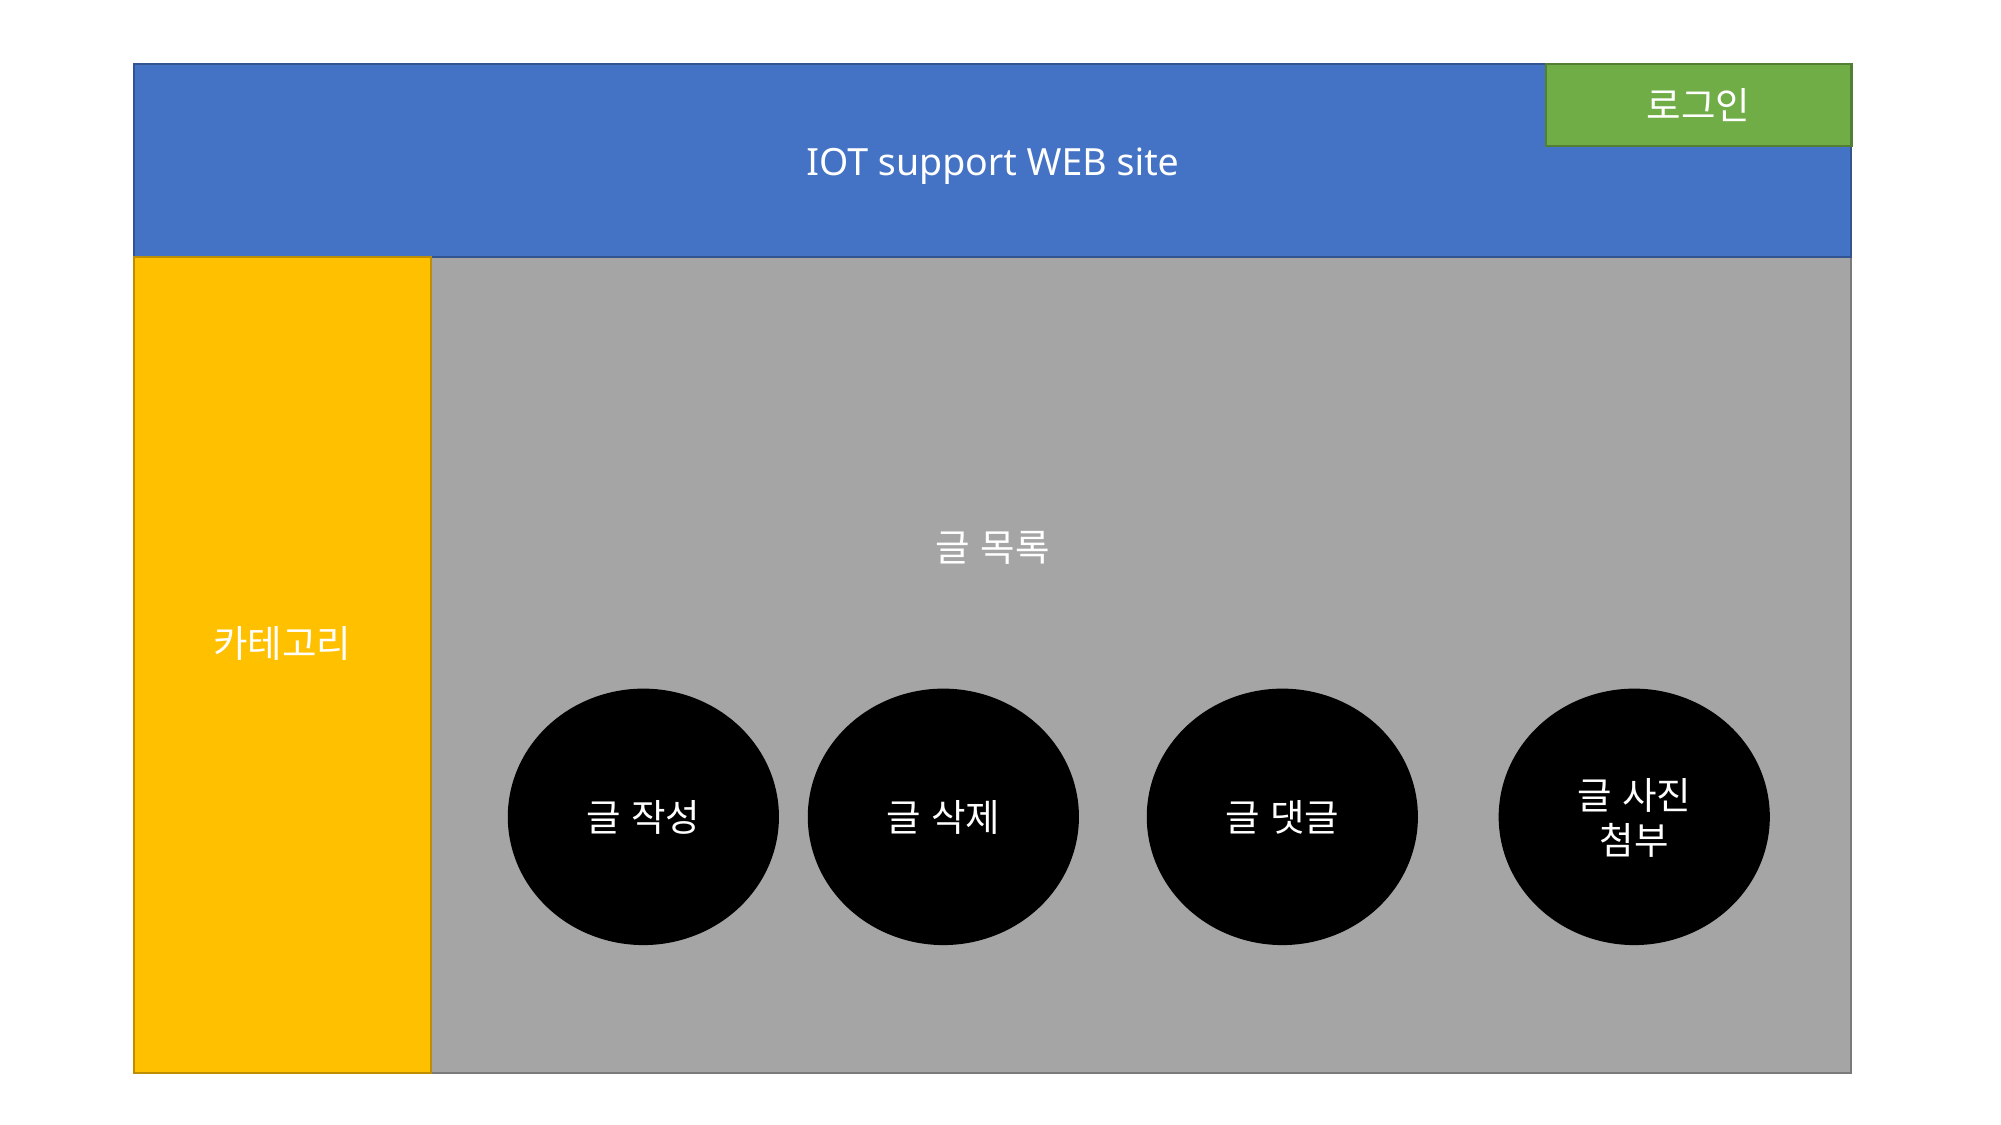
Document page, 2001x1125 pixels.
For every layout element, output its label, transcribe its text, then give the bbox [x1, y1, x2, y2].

text_box 로그인 [1545, 63, 1853, 147]
text_box 글 삭제 [807, 688, 1079, 946]
text_box 글 목록 [432, 258, 1852, 1074]
text_box 카테고리 [133, 256, 432, 1074]
text_box 글 댓글 [1146, 688, 1418, 946]
text_box 글 작성 [507, 688, 779, 946]
text_box 글 사진 첨부 [1498, 688, 1770, 946]
text_box IOT support WEB site [133, 63, 1852, 258]
